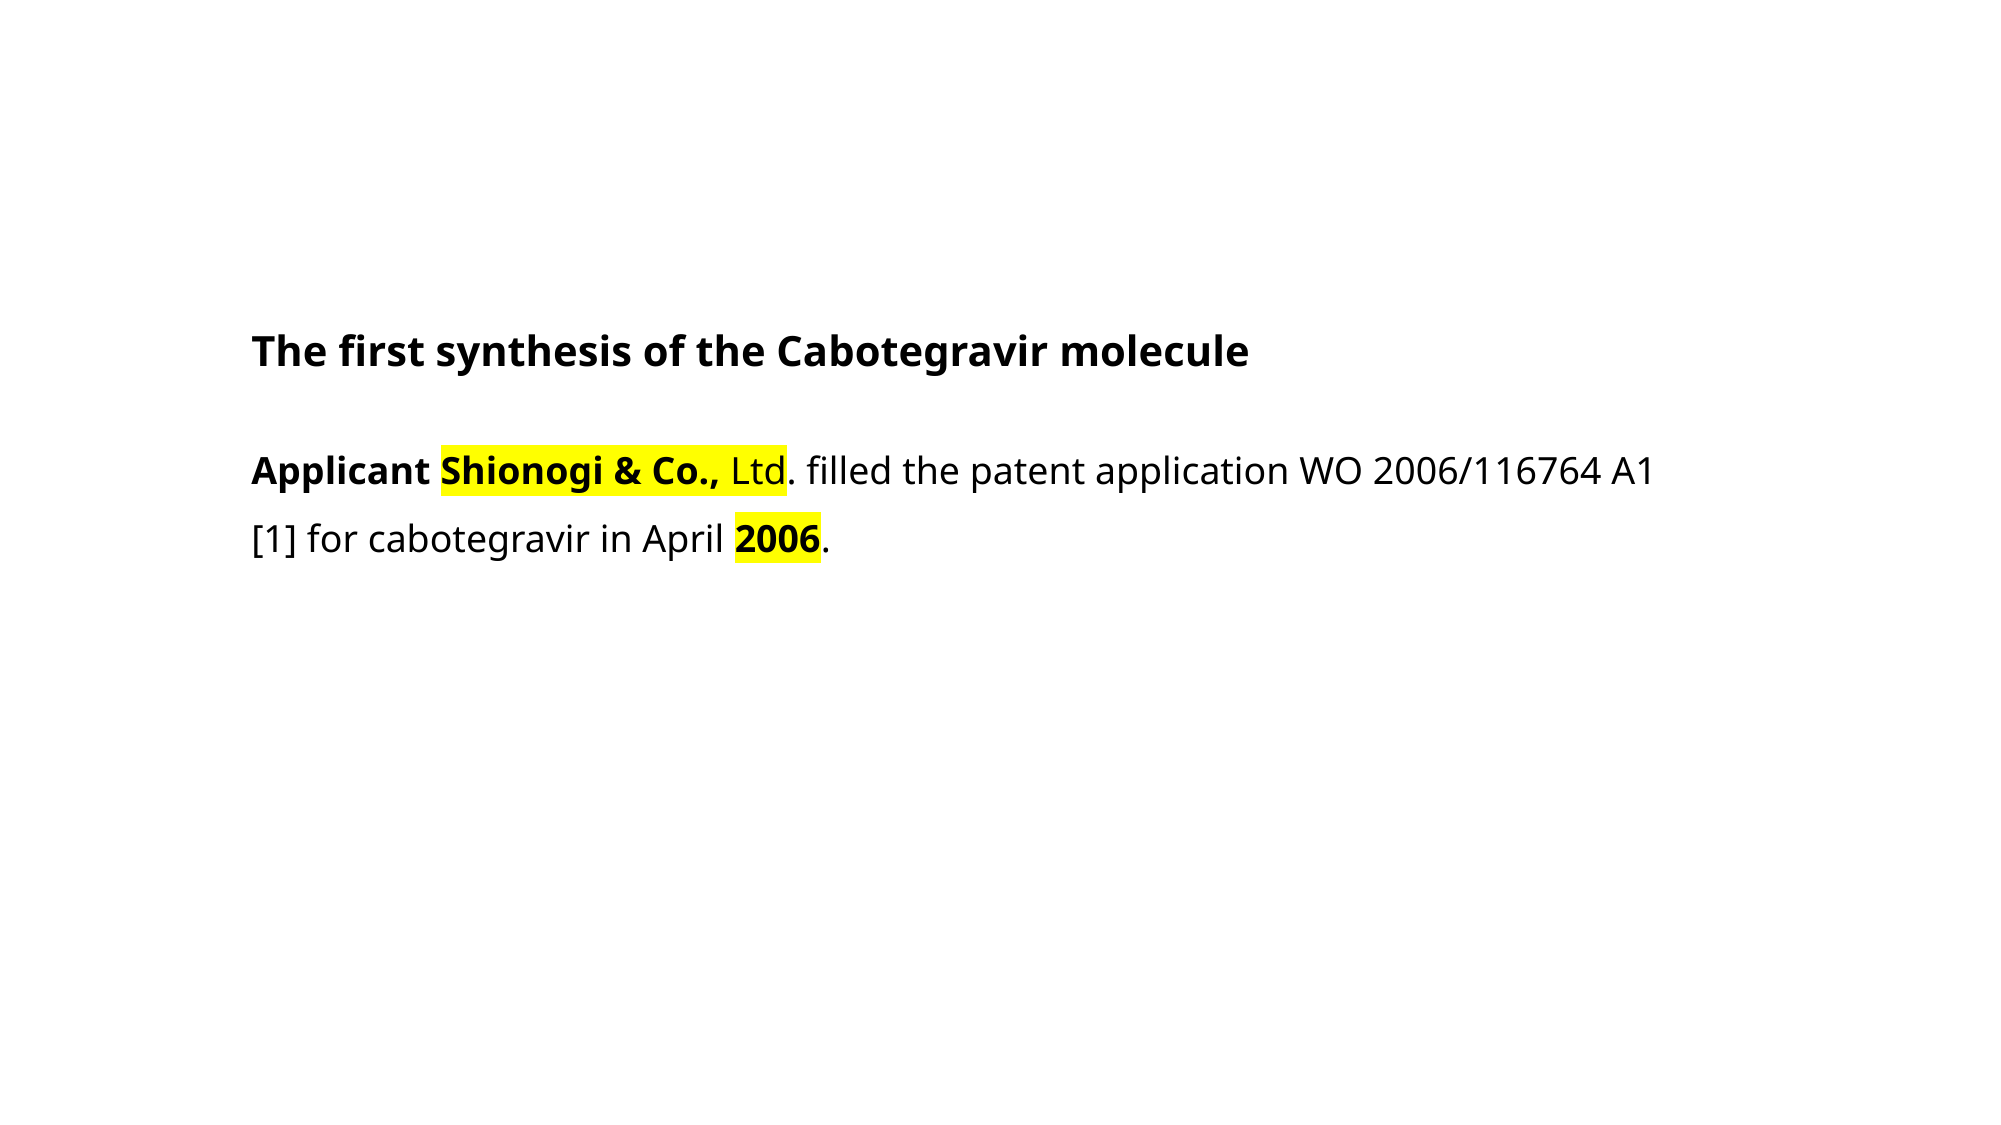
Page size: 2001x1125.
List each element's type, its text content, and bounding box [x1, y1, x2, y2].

text_box The first synthesis of the Cabotegravir molecule Applicant Shionogi & Co., Ltd. filled the patent application WO 2006/116764 A1 [1] for cabotegravir in April 2006. [236, 317, 1718, 567]
